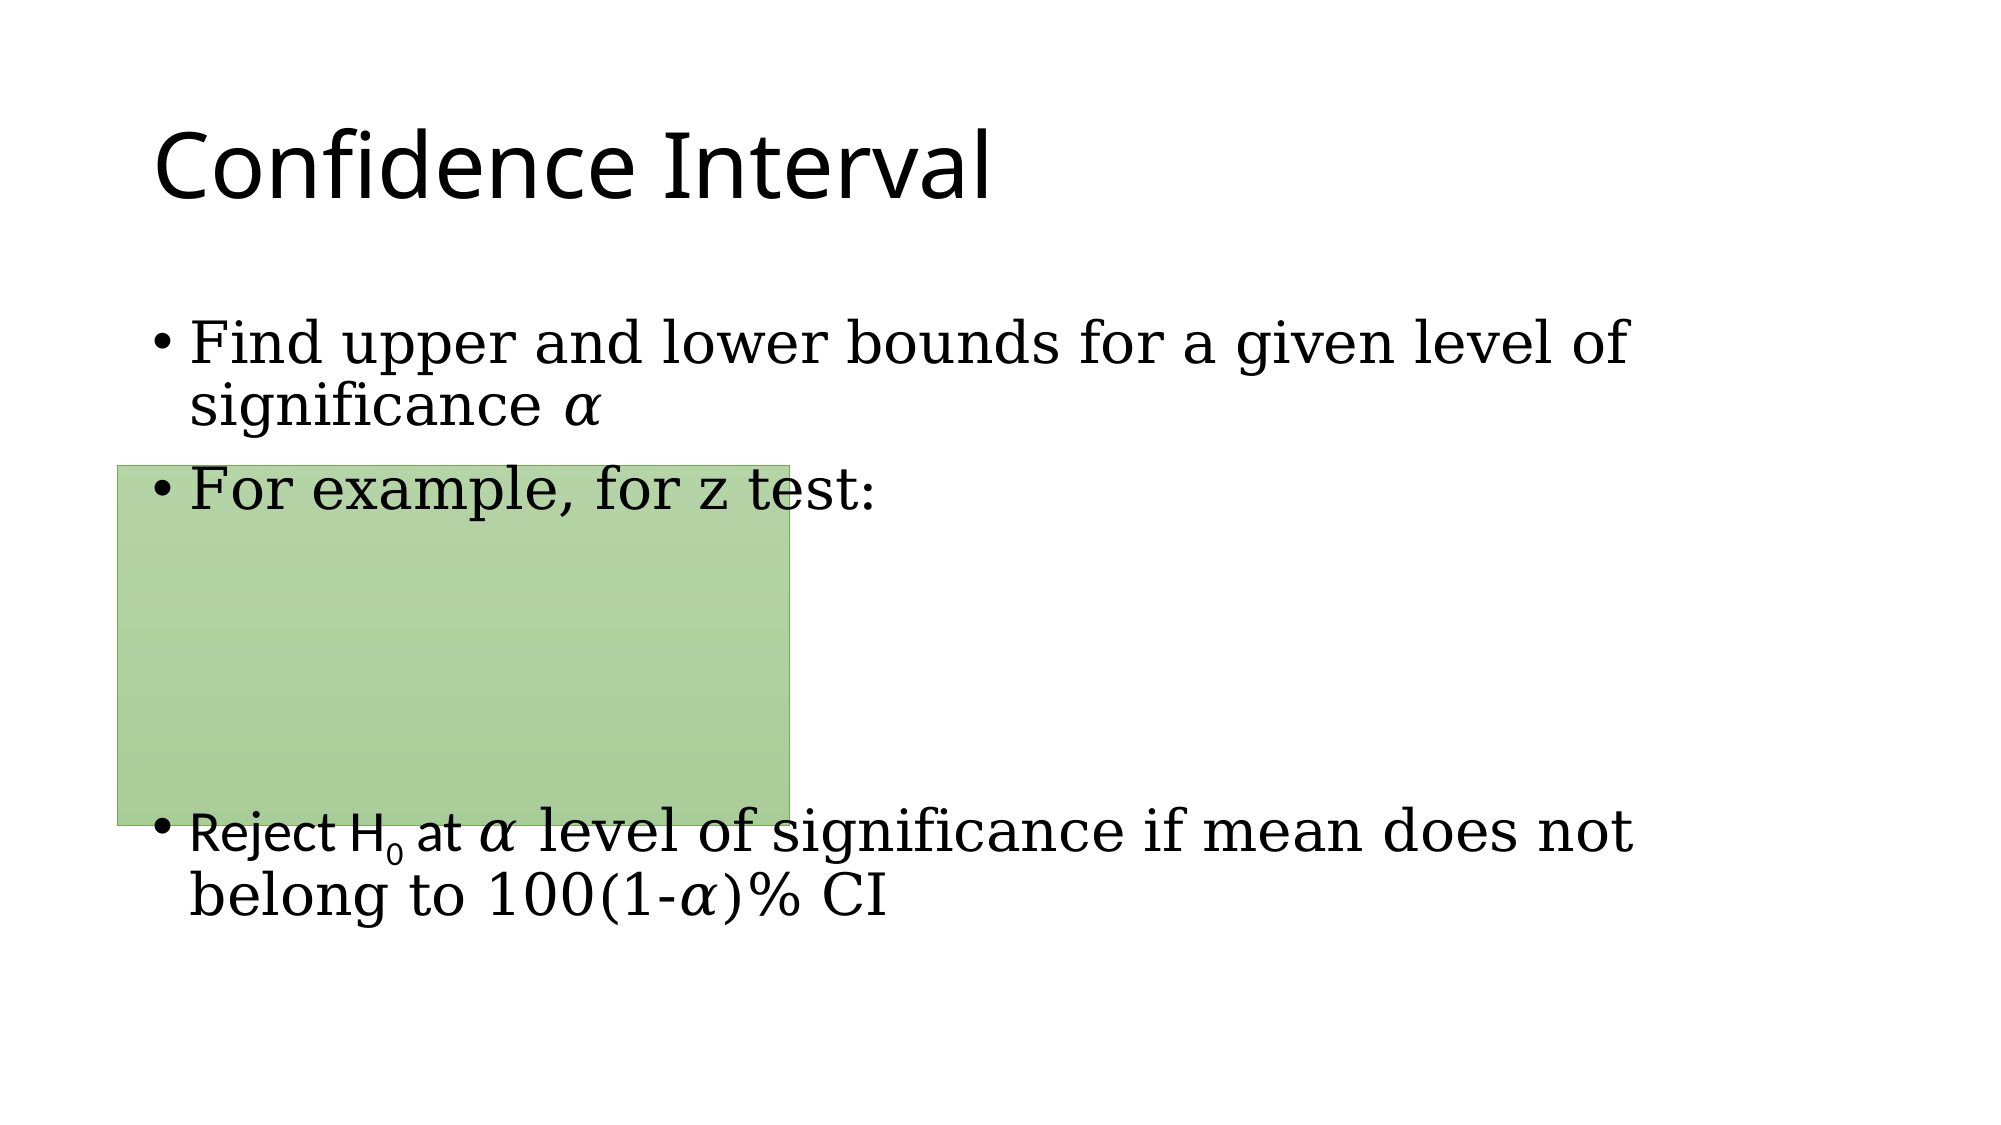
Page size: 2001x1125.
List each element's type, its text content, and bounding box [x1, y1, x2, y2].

title Confidence Interval [137, 59, 1863, 278]
text_box [117, 465, 790, 826]
